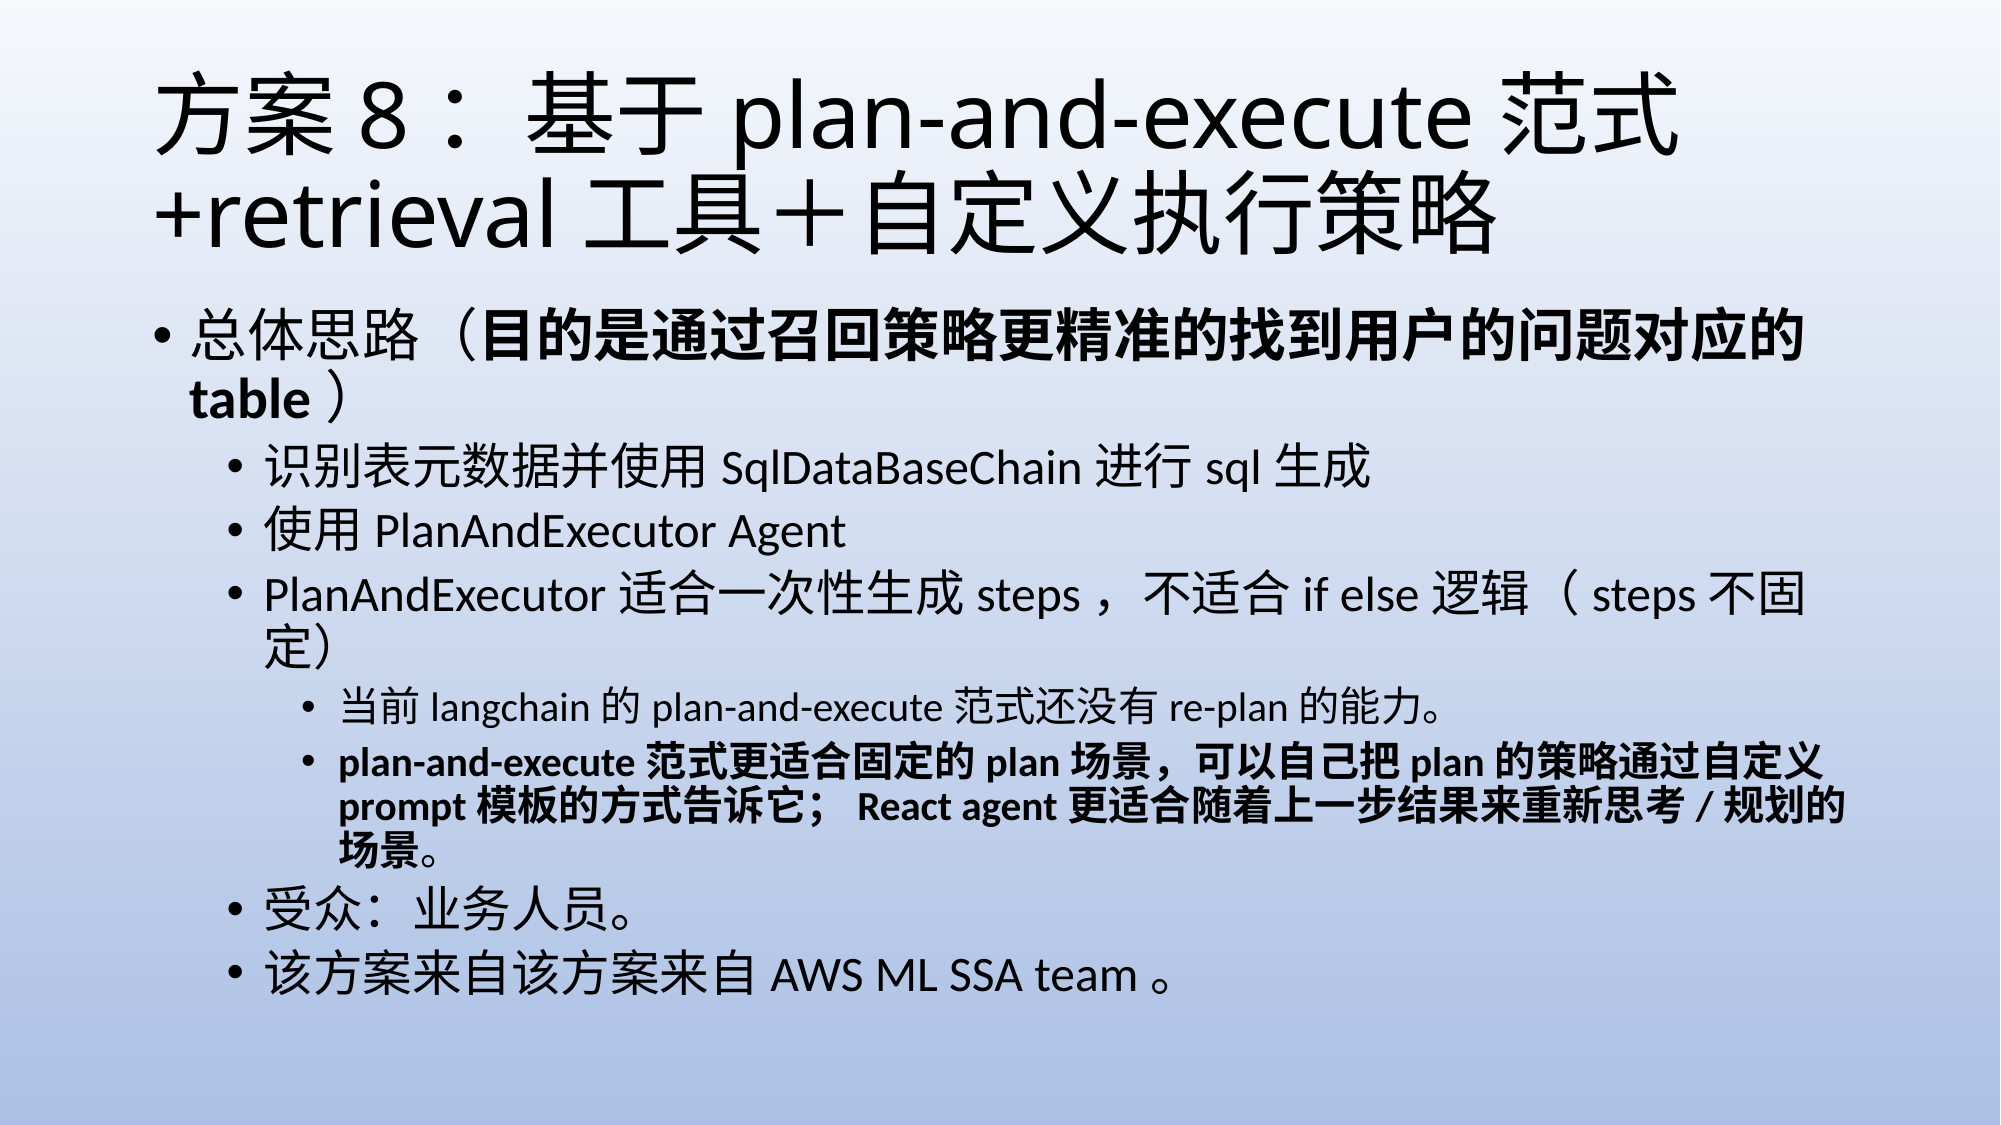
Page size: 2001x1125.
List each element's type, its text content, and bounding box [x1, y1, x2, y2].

title 方案8：基于plan-and-execute范式 +retrieval工具＋自定义执行策略 [137, 59, 1863, 278]
list 总体思路（目的是通过召回策略更精准的找到用户的问题对应的table） 识别表元数据并使用SqlDataBaseChain进行sql生成 使用PlanAndExecutor Agent PlanAndExecutor适合一次性生成steps，不适合if else逻辑（steps不固定） 当前langchain的plan-and-execute范式还没有re-plan的能力。 plan-and-execute范式更适合固定的plan场景，可以自己把plan的策略通过自定义prompt模板的方式告诉它；React agent更适合随着上一步结果来重新思考/规划的场景。 受众：业务人员。 该方案来自该方案来自AWS ML SSA team。 [137, 299, 1863, 1014]
